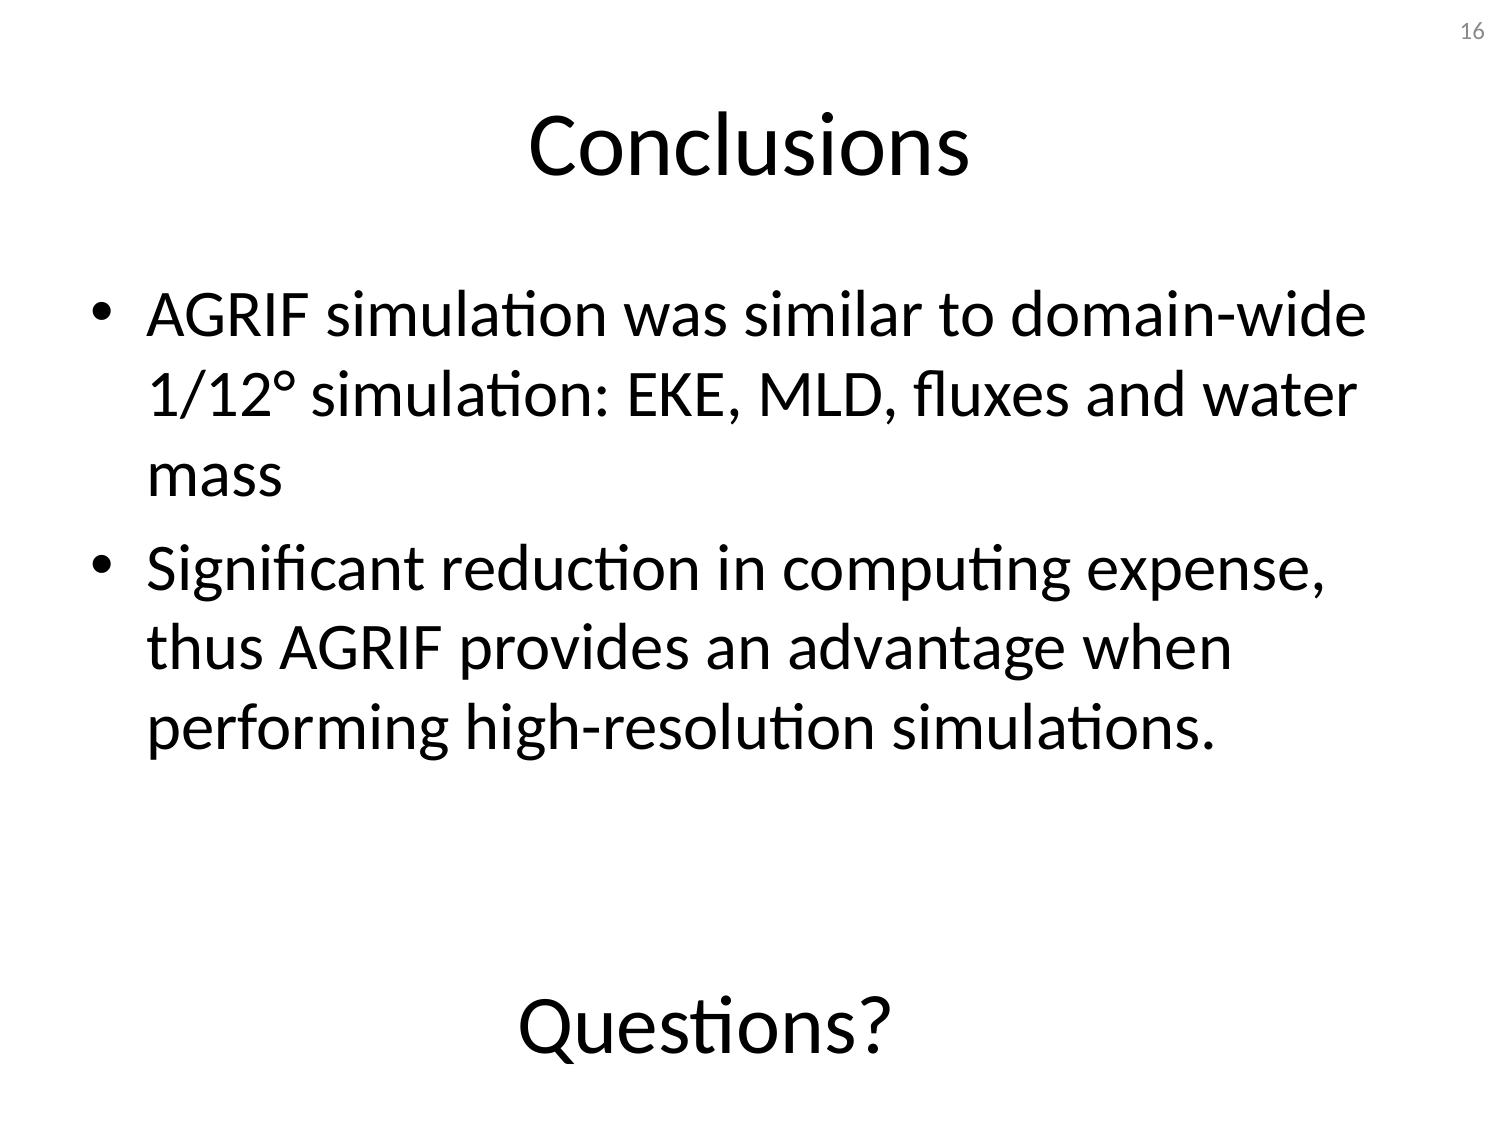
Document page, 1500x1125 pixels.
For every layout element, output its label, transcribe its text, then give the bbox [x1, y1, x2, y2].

title Conclusions [75, 45, 1425, 233]
text_box Questions? [502, 962, 911, 1078]
slide_number 16 [1149, 0, 1500, 60]
list AGRIF simulation was similar to domain-wide 1/12° simulation: EKE, MLD, fluxes and water mass Significant reduction in computing expense, thus AGRIF provides an advantage when performing high-resolution simulations. [75, 262, 1425, 1005]
